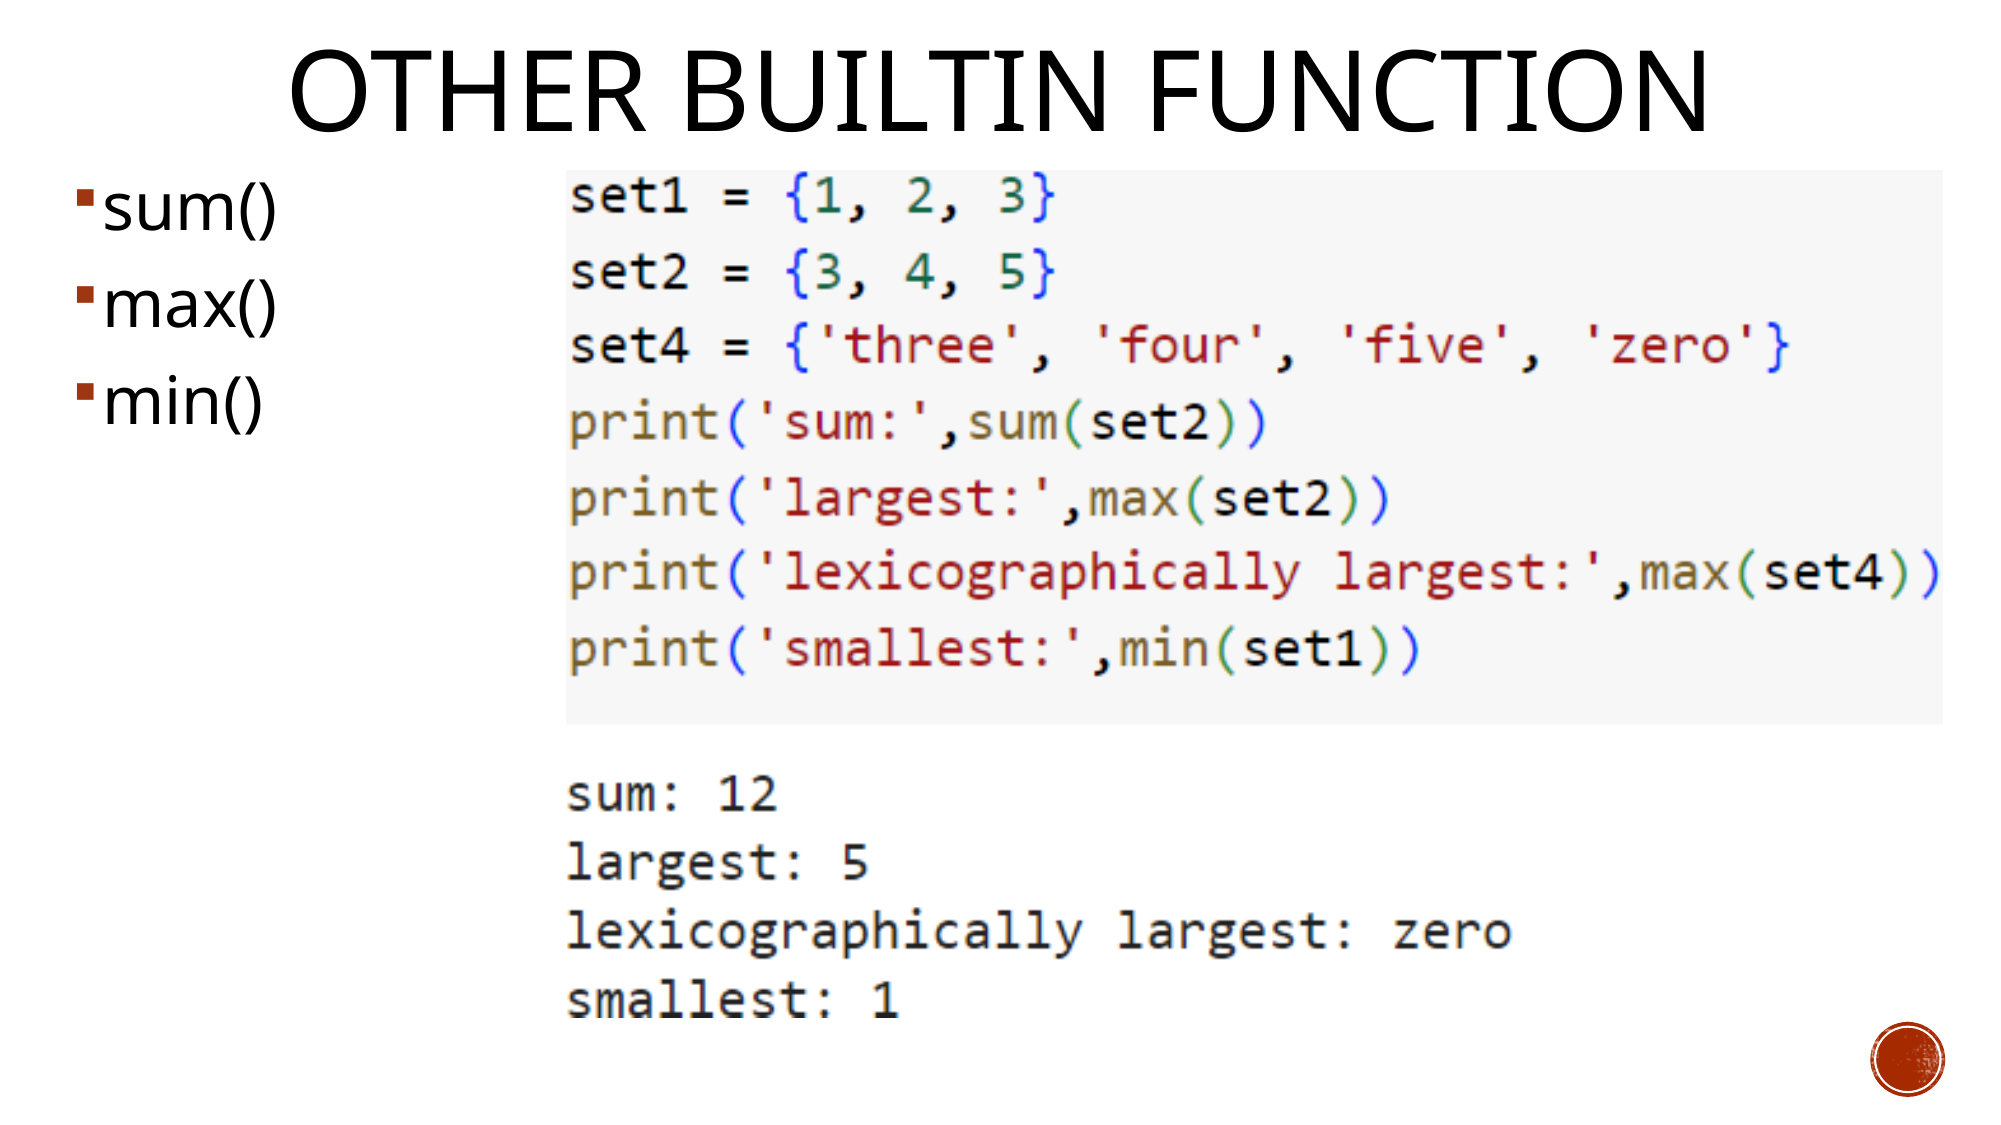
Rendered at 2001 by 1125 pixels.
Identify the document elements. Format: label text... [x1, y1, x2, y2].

title Other builtin function [175, 23, 1826, 166]
list sum() max() min() [57, 165, 839, 1013]
picture [566, 170, 1943, 1018]
